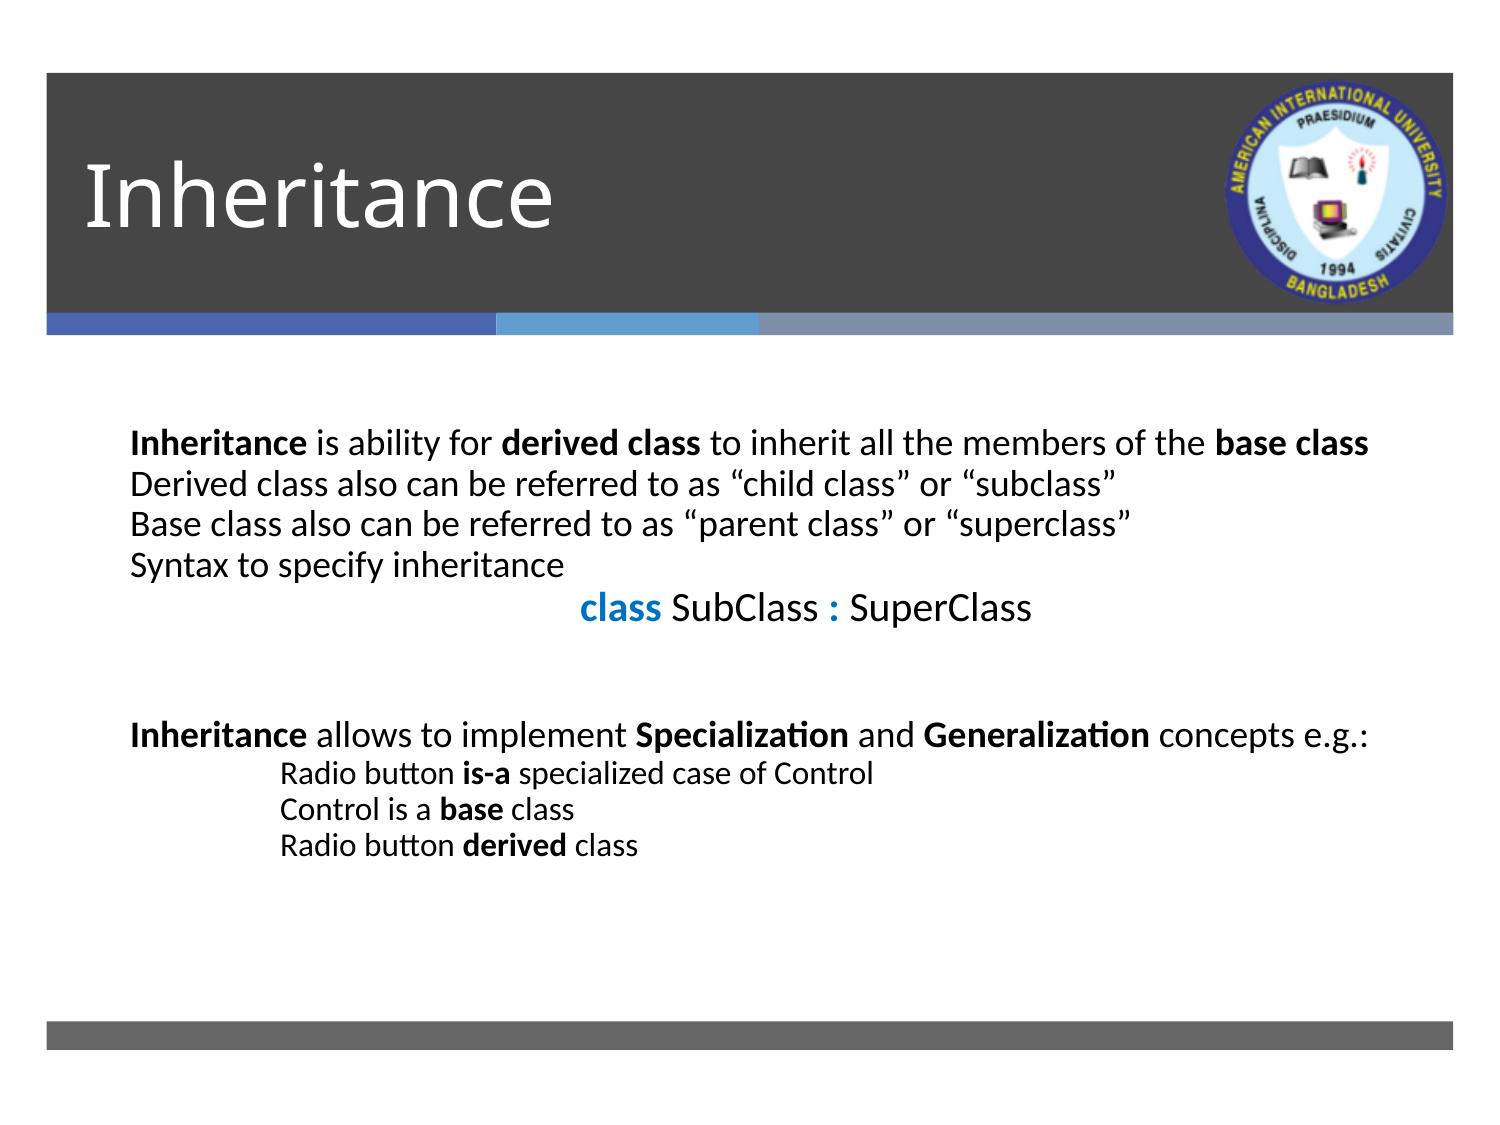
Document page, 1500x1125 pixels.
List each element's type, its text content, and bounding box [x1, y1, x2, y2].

text_box Inheritance is ability for derived class to inherit all the members of the base class Derived class also can be referred to as “child class” or “subclass” Base class also can be referred to as “parent class” or “superclass” Syntax to specify inheritance class SubClass : SuperClass Inheritance allows to implement Specialization and Generalization concepts e.g.: Radio button is-a specialized case of Control Control is a base class Radio button derived class [115, 415, 1385, 917]
picture [1220, 75, 1454, 310]
title Inheritance [69, 73, 1351, 253]
